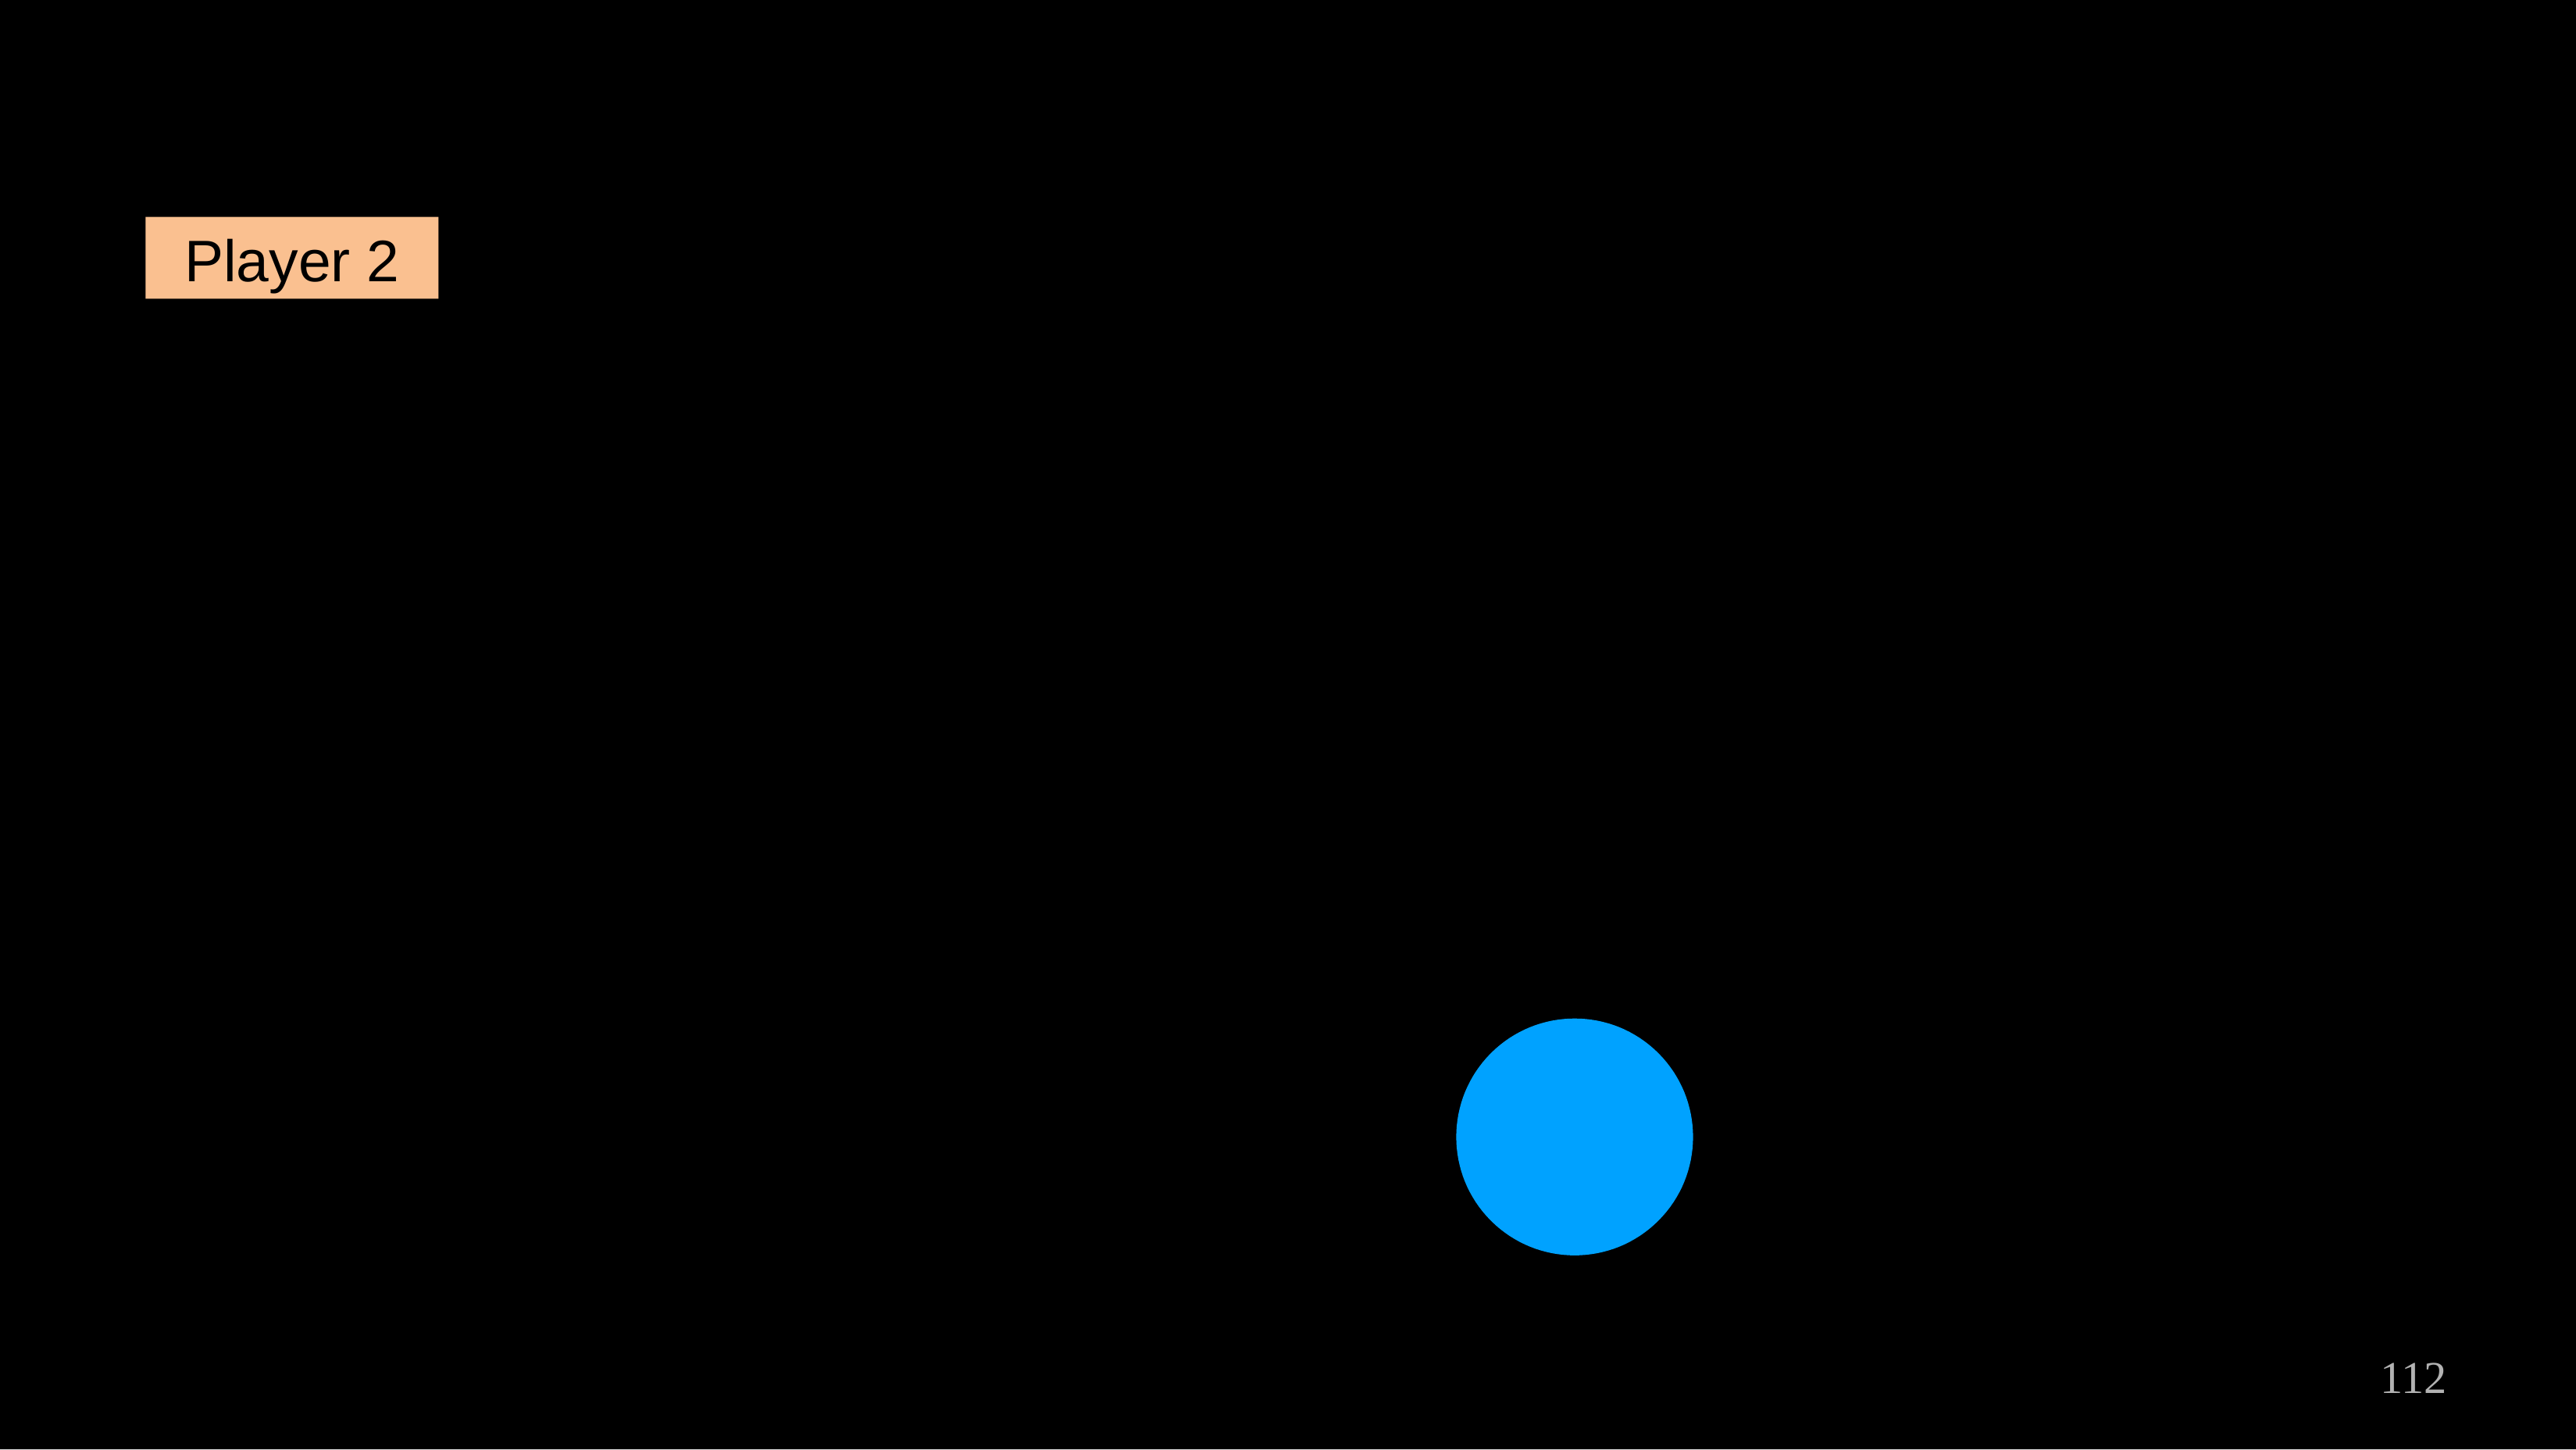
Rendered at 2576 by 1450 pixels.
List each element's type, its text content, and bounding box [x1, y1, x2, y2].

text_box Player 2 [145, 216, 439, 299]
slide_number 112 [1854, 1348, 2447, 1403]
text_box [1456, 1018, 1693, 1255]
